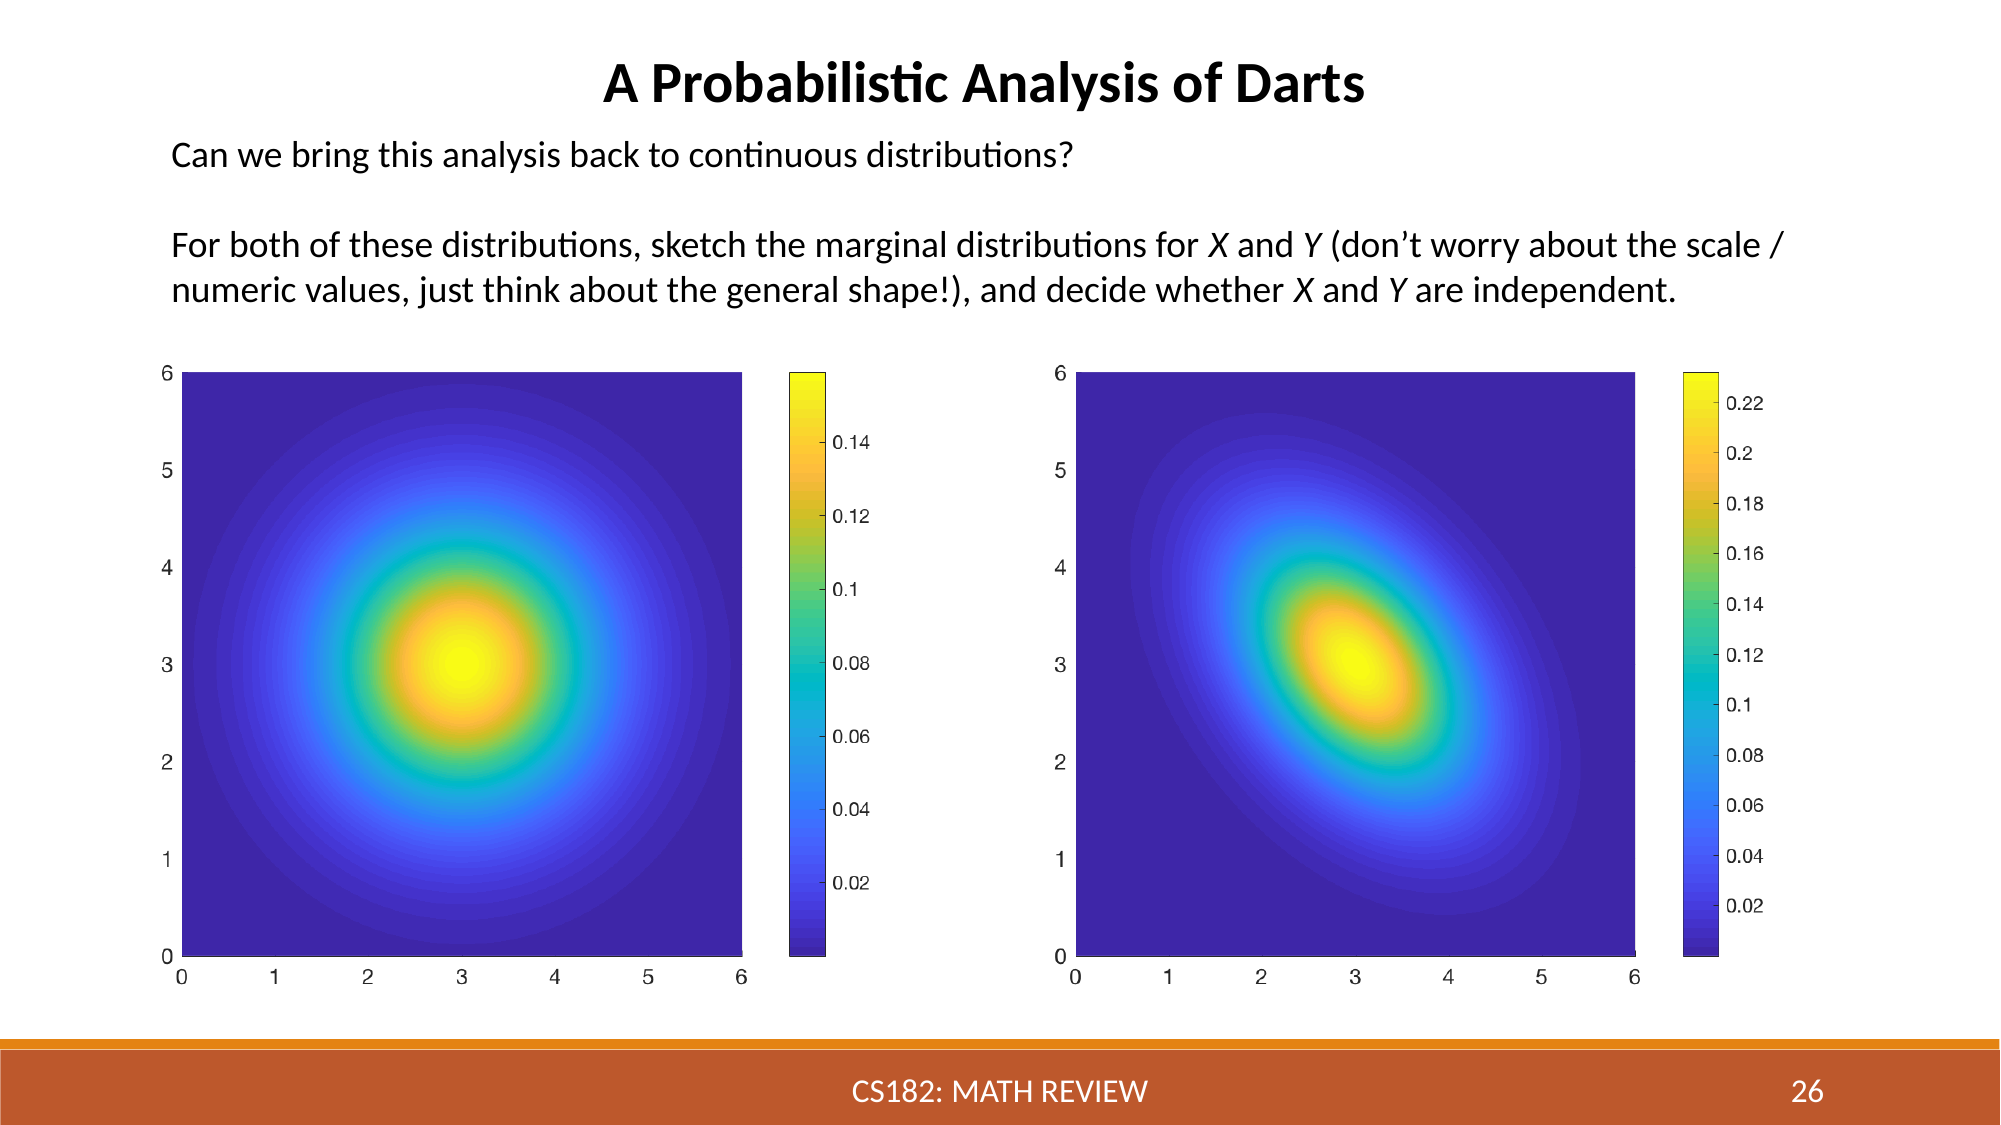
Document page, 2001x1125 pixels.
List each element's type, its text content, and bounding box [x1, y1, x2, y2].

slide_number 26 [1624, 1059, 1840, 1120]
text_box A Probabilistic Analysis of Darts [89, 37, 1880, 122]
text_box Can we bring this analysis back to continuous distributions? For both of these distributions, sketch the marginal distributions for X and Y (don’t worry about the scale / numeric values, just think about the general shape!), and decide whether X and Y are independent. [156, 122, 1916, 453]
footer CS182: Math Review [604, 1059, 1396, 1120]
picture [103, 317, 1813, 1033]
